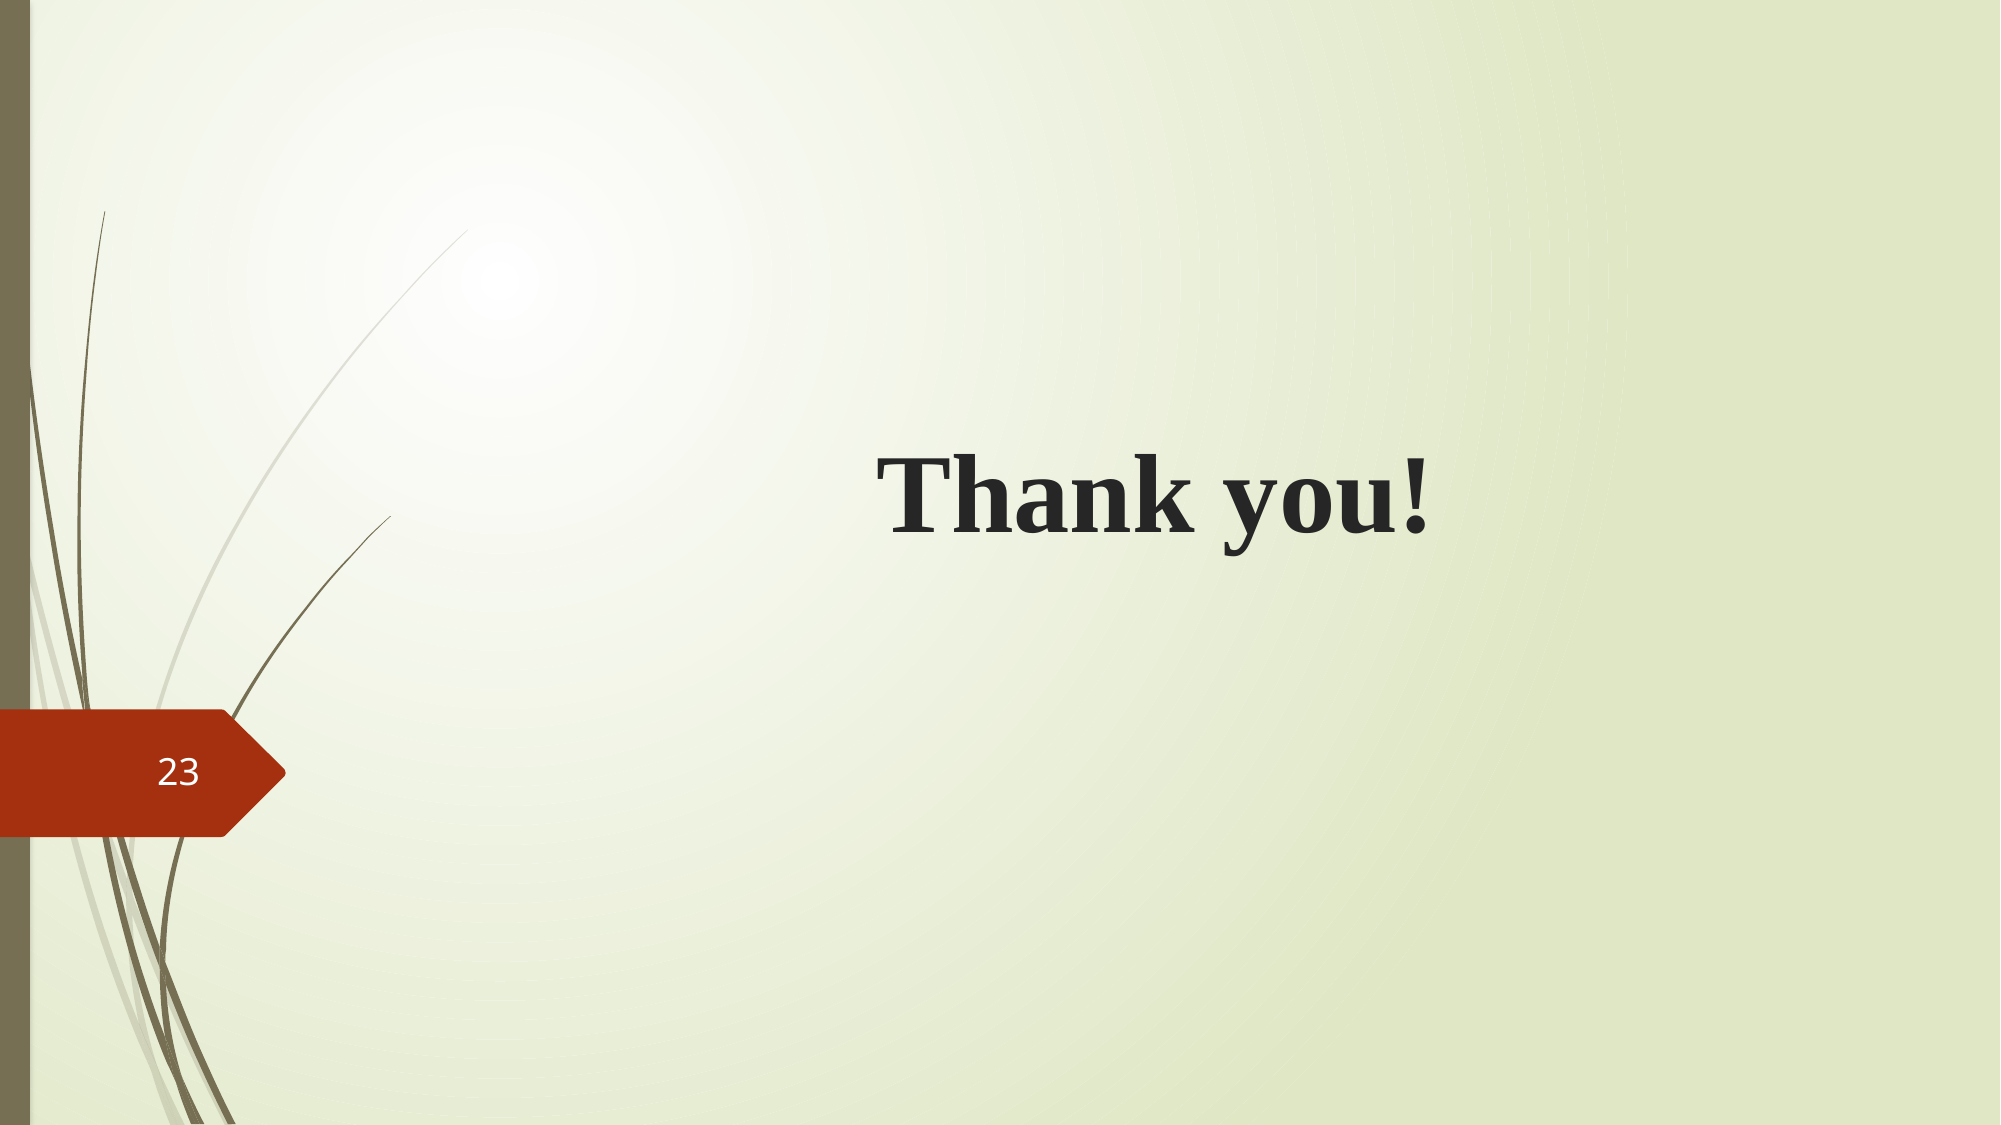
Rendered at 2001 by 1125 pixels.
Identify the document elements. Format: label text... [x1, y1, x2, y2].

title Thank you! [424, 412, 1888, 563]
slide_number 23 [87, 743, 216, 803]
